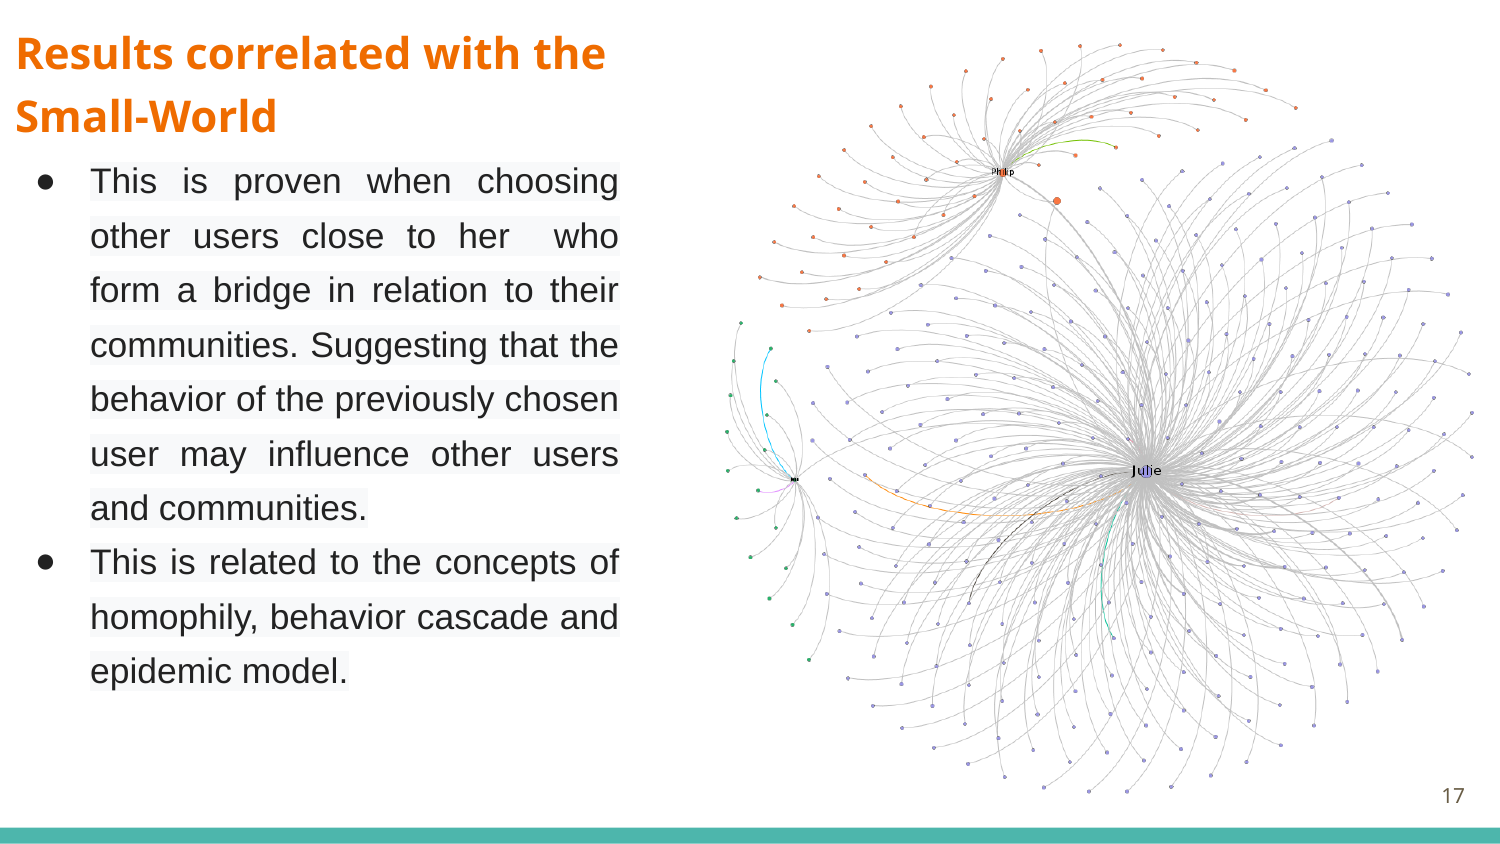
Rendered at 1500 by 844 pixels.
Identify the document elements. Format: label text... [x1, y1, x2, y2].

text_box This is proven when choosing other users close to her who form a bridge in relation to their communities. Suggesting that the behavior of the previously chosen user may influence other users and communities. This is related to the concepts of homophily, behavior cascade and epidemic model. [0, 132, 641, 624]
text_box Results correlated with the Small-World [0, 0, 911, 132]
picture [690, 10, 1500, 825]
